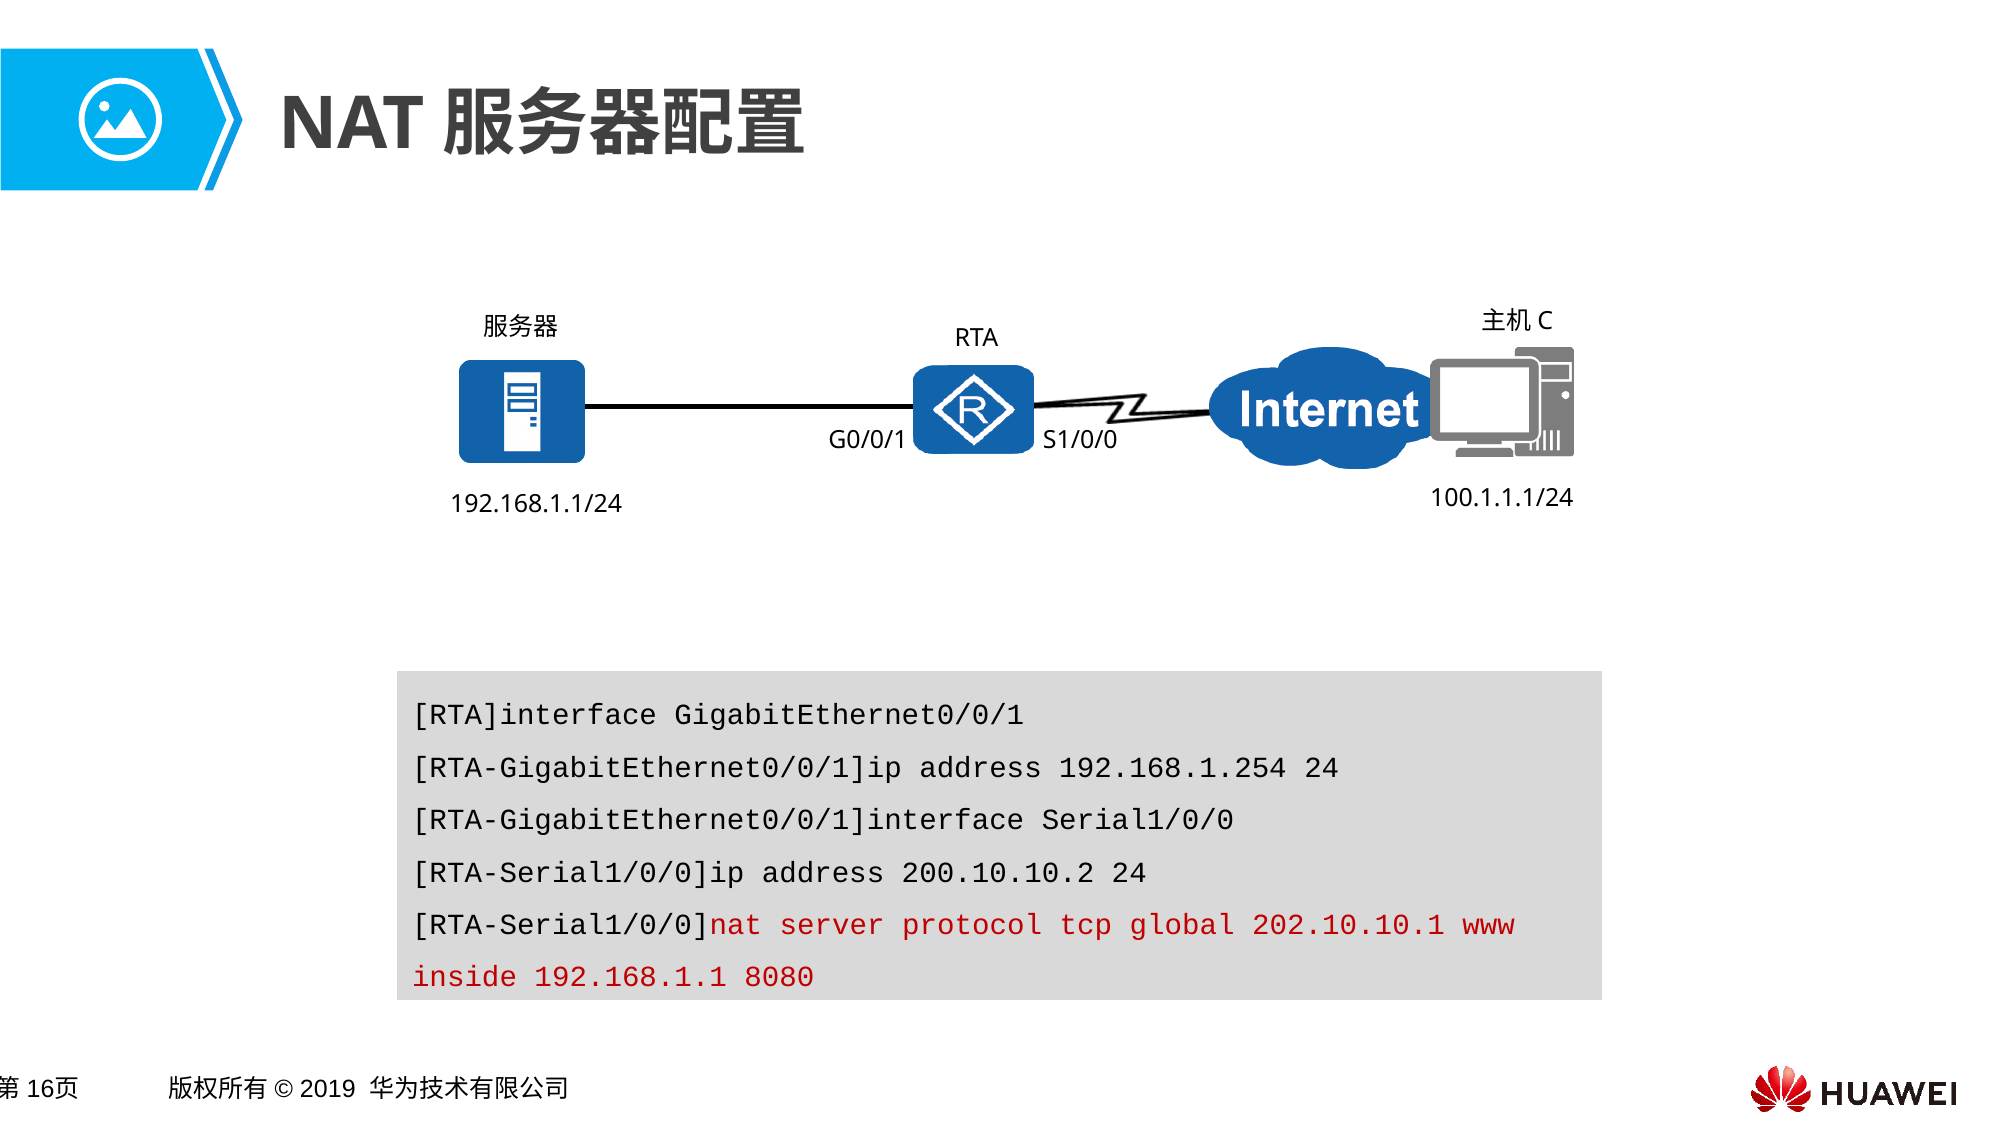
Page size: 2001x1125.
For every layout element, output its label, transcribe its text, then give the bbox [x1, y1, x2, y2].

text_box RTA [939, 314, 1014, 360]
text_box G0/0/1 [813, 416, 915, 462]
text_box 服务器 [469, 302, 574, 348]
text_box [RTA]interface GigabitEthernet0/0/1 [RTA-GigabitEthernet0/0/1]ip address 192.168.1.254 24 [RTA-GigabitEthernet0/0/1]interface Serial1/0/0 [RTA-Serial1/0/0]ip address 200.10.10.2 24 [RTA-Serial1/0/0]nat server protocol tcp global 202.10.10.1 www inside 192.168.1.1 8080 [397, 670, 1603, 1000]
text_box 100.1.1.1/24 [1415, 474, 1589, 519]
picture [459, 360, 585, 464]
title NAT服务器配置 [261, 67, 1875, 173]
text_box S1/0/0 [1033, 433, 1133, 462]
text_box 主机C [1466, 297, 1568, 342]
picture [1751, 1066, 1956, 1112]
picture [913, 347, 1574, 470]
text_box 192.168.1.1/24 [435, 479, 638, 525]
